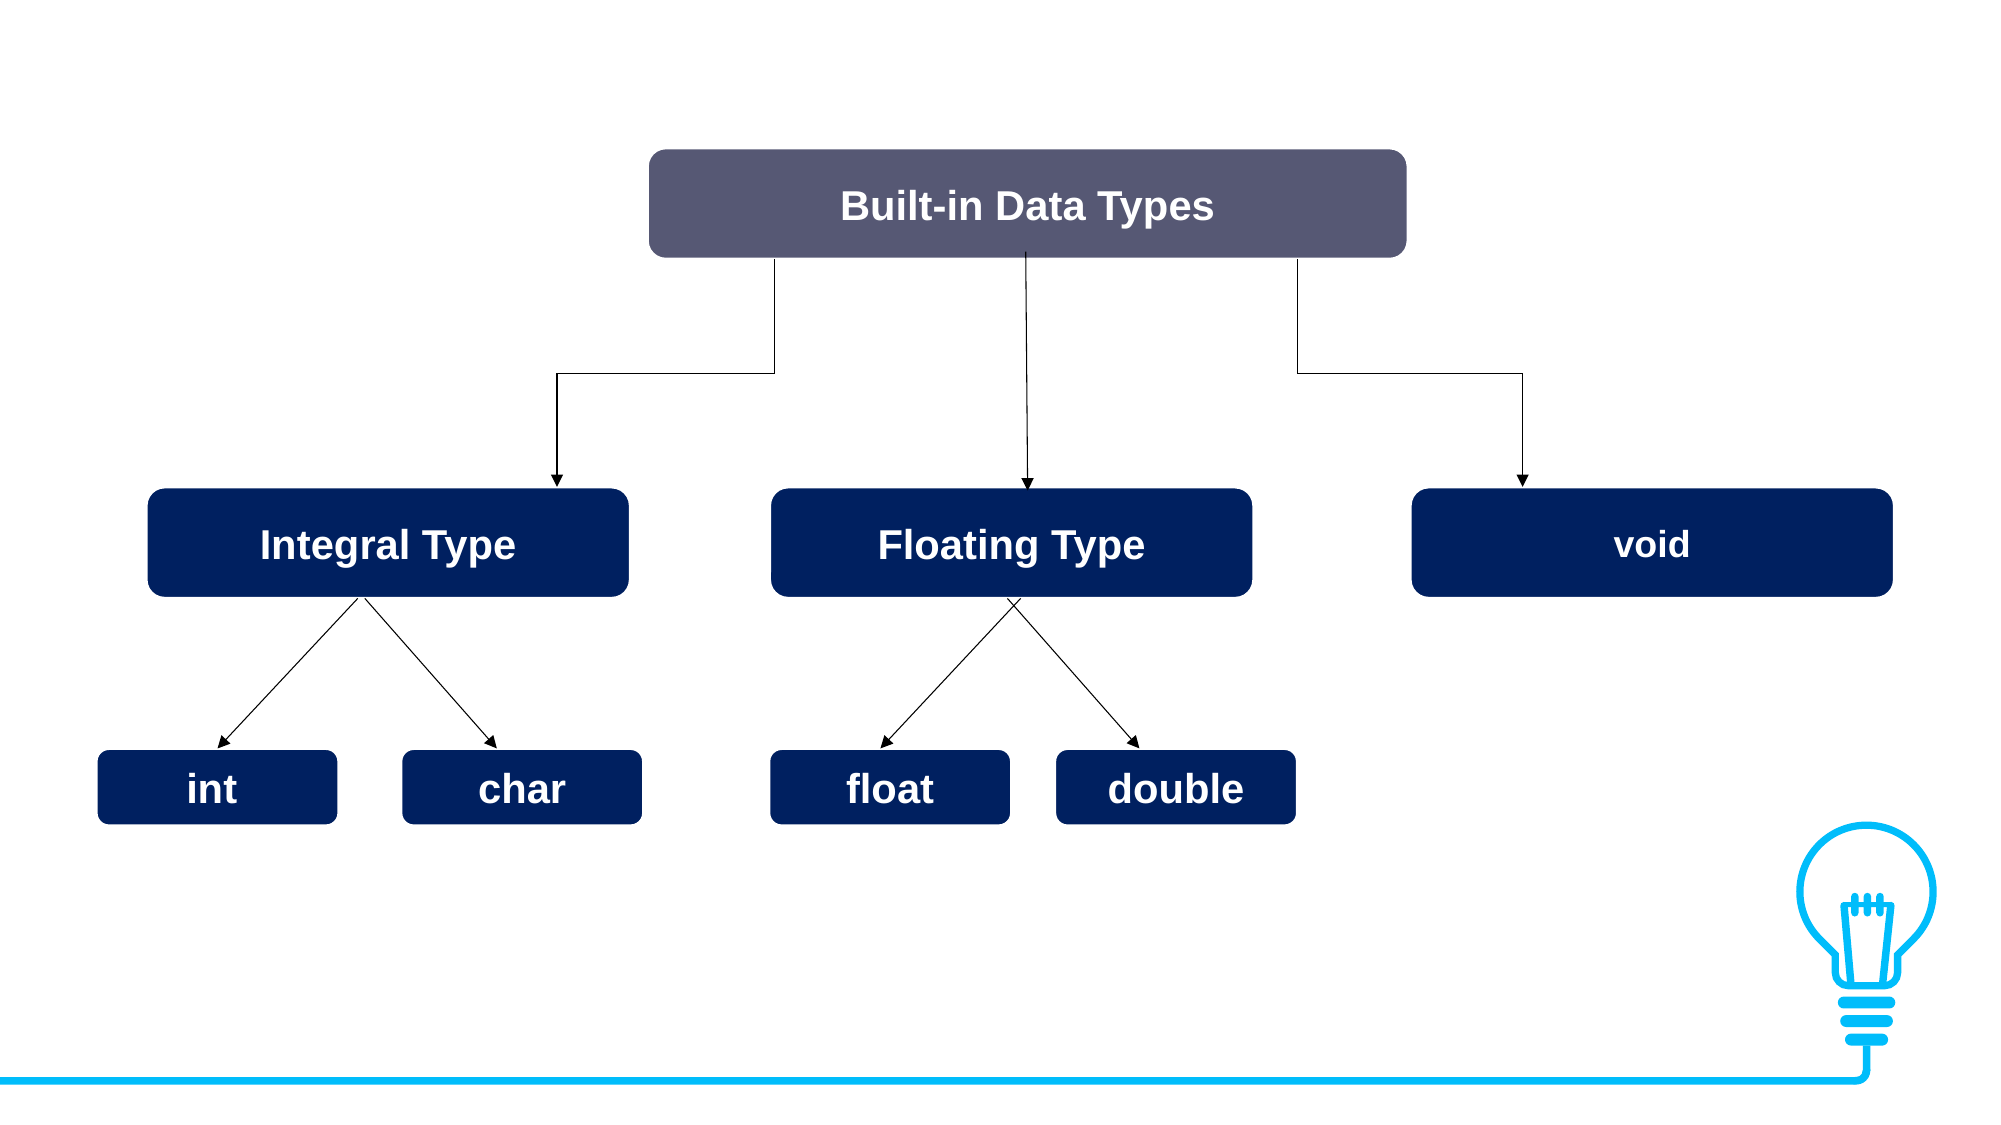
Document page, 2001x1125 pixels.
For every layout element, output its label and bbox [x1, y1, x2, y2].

text_box [95, 147, 1895, 826]
text_box [1007, 598, 1140, 749]
